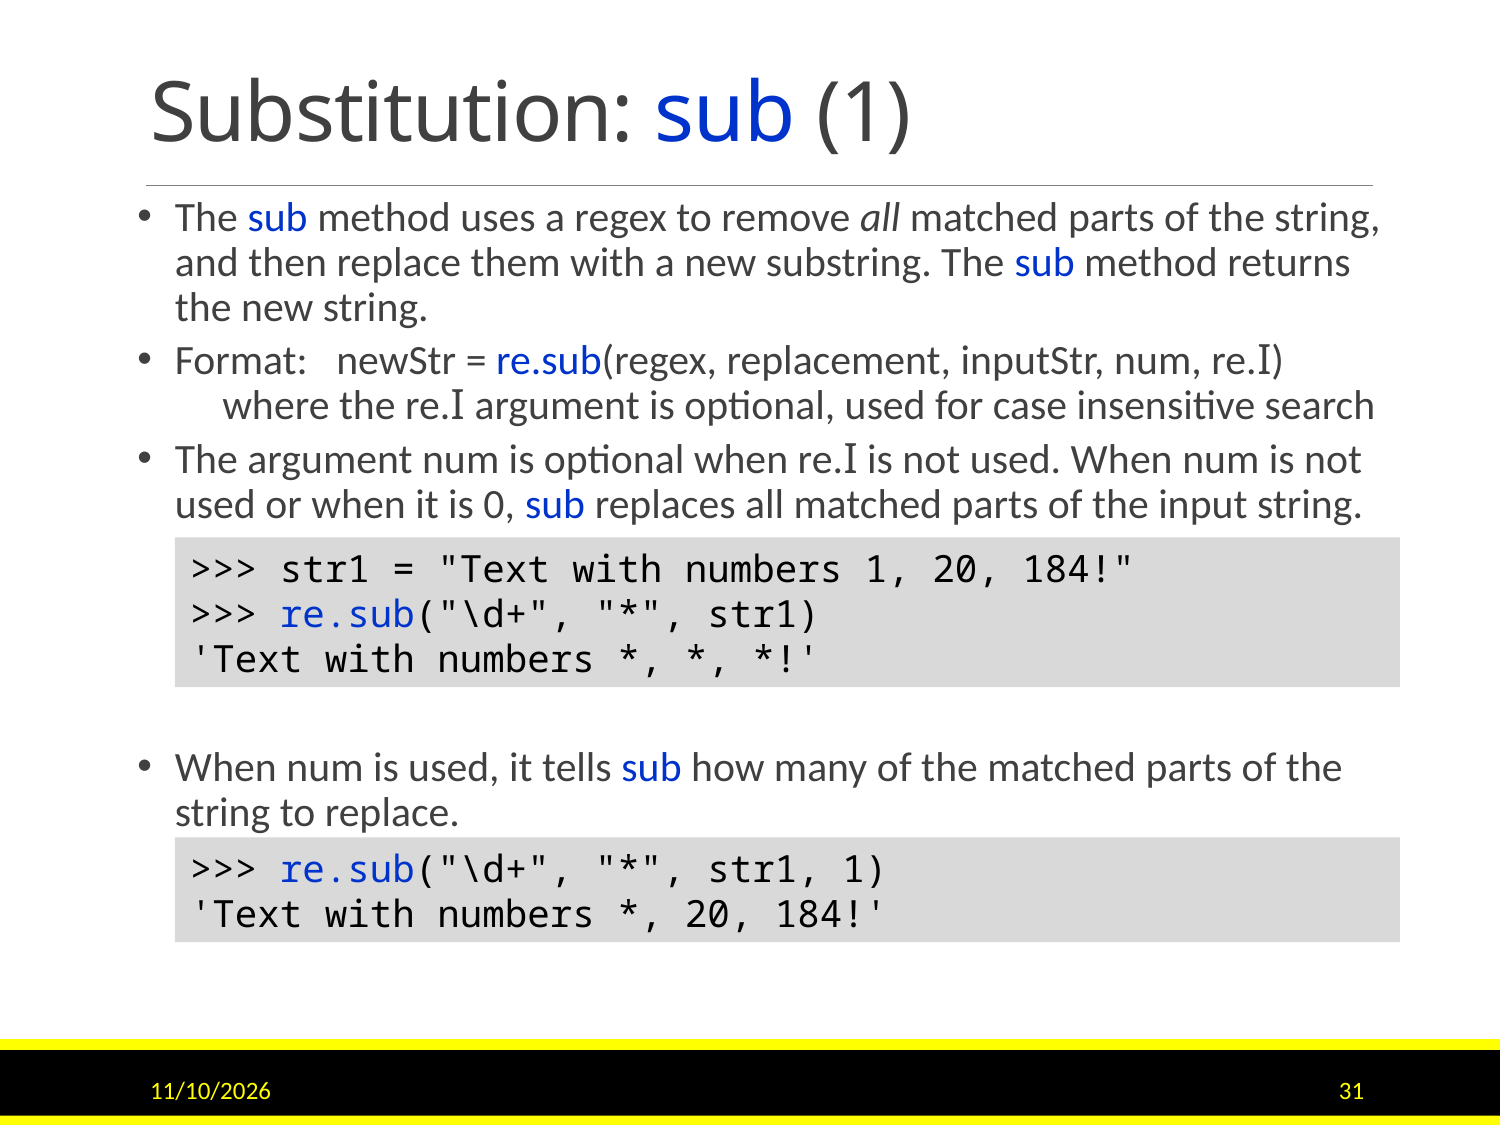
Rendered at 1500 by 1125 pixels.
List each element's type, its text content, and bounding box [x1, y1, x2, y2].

text_box >>> re.sub("\d+", "*", str1, 1) 'Text with numbers *, 20, 184!' [174, 837, 1400, 943]
slide_number 31 [1218, 1059, 1380, 1120]
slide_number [135, 1059, 440, 1120]
text_box >>> str1 = "Text with numbers 1, 20, 184!" >>> re.sub("\d+", "*", str1) 'Text with numbers *, *, *!' [174, 537, 1400, 688]
title Substitution: sub (1) [135, 47, 1373, 167]
list The sub method uses a regex to remove all matched parts of the string, and then replace them with a new substring. The sub method returns the new string. Format: newStr = re.sub(regex, replacement, inputStr, num, re.I) where the re.I argument is optional, used for case insensitive search The argument num is optional when re.I is not used. When num is not used or when it is 0, sub replaces all matched parts of the input string. When num is used, it tells sub how many of the matched parts of the string to replace. [137, 187, 1390, 1000]
